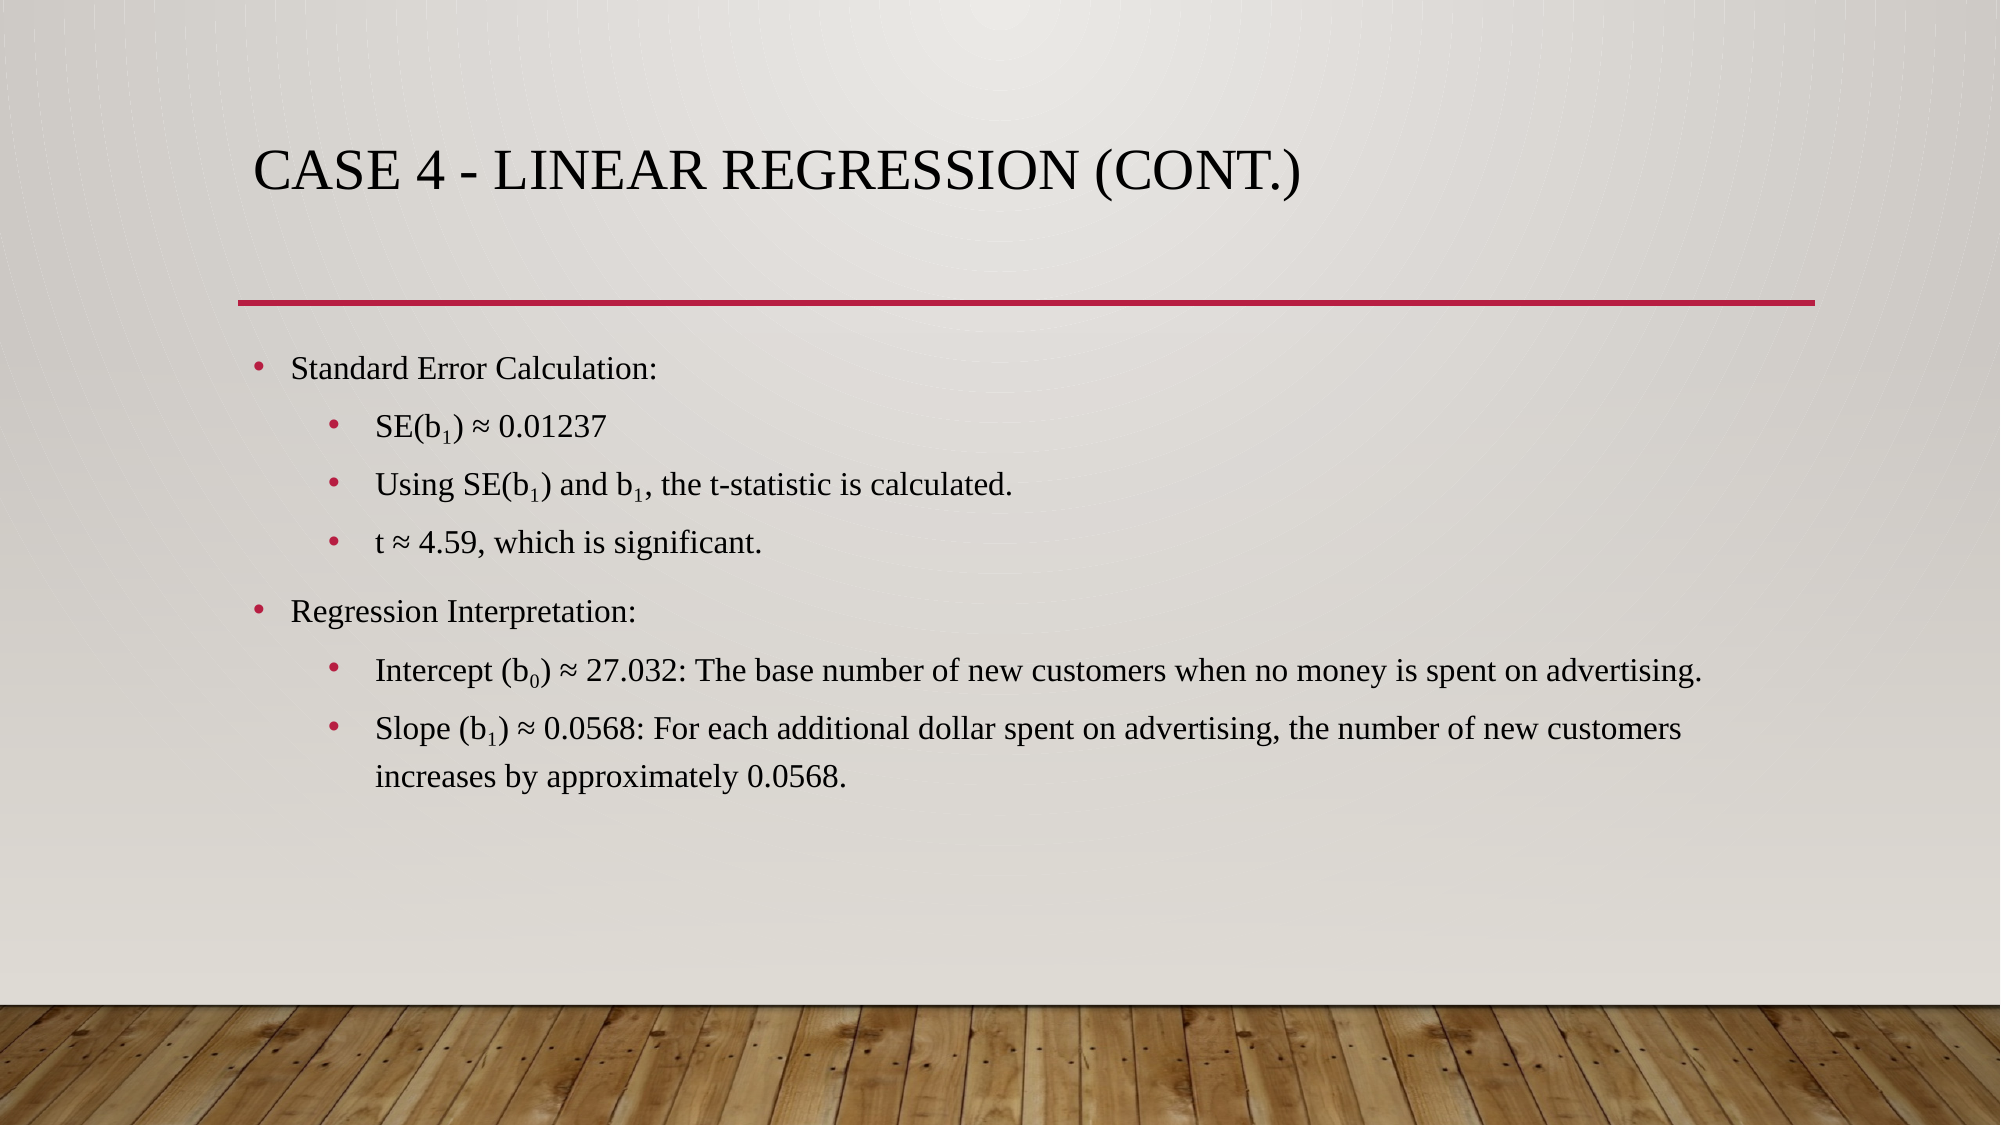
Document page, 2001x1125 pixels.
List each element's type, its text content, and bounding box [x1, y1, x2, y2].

list Standard Error Calculation: SE(b₁) ≈ 0.01237 Using SE(b₁) and b₁, the t-statistic is calculated. t ≈ 4.59, which is significant. Regression Interpretation: Intercept (b₀) ≈ 27.032: The base number of new customers when no money is spent on advertising. Slope (b₁) ≈ 0.0568: For each additional dollar spent on advertising, the number of new customers increases by approximately 0.0568. [238, 330, 1814, 897]
title Case 4 - Linear Regression (cont.) [238, 131, 1814, 305]
picture [0, 1005, 2000, 1125]
